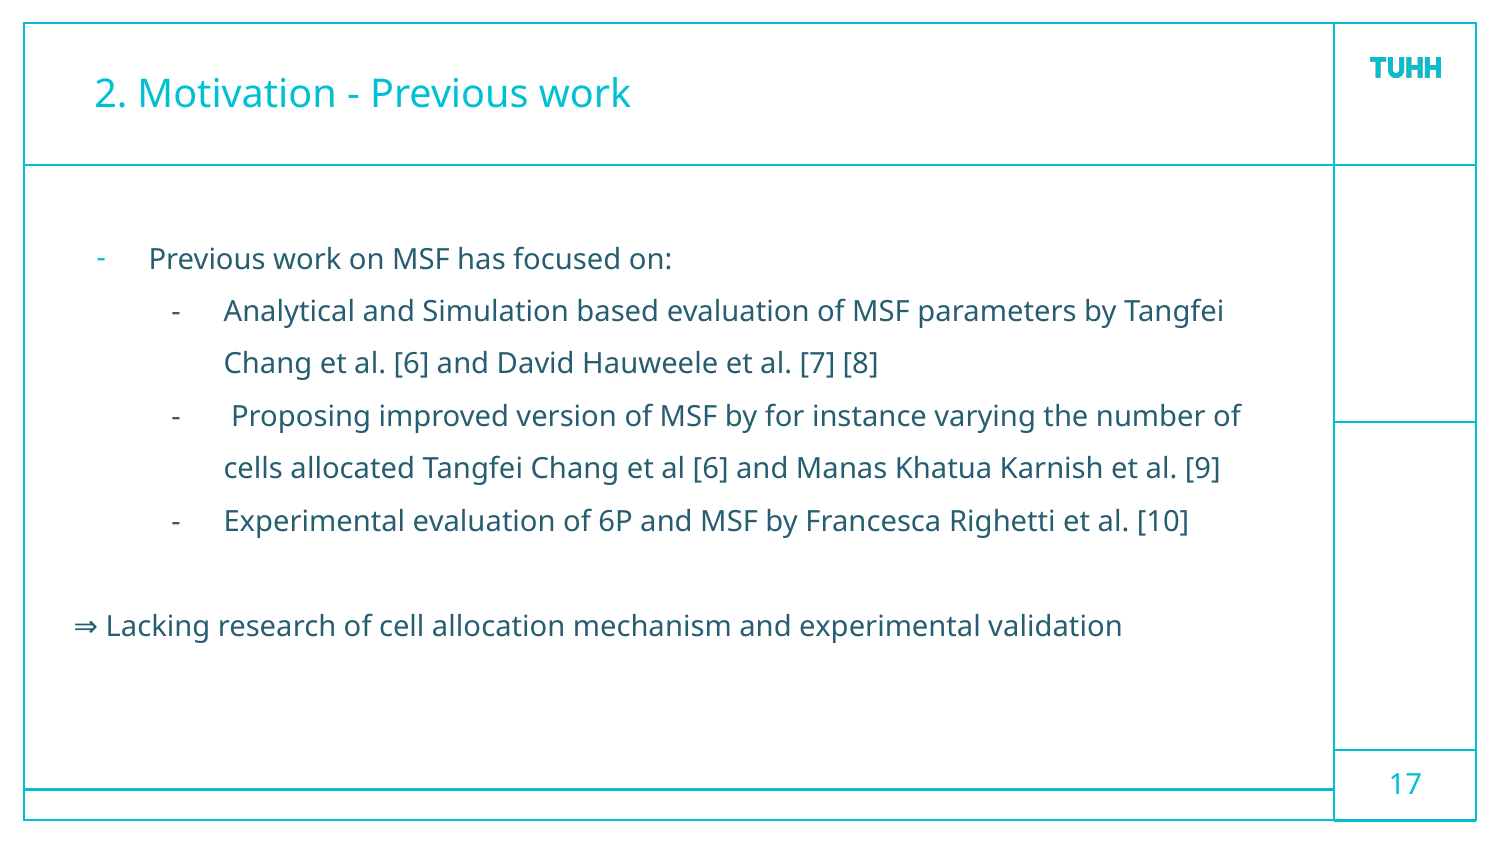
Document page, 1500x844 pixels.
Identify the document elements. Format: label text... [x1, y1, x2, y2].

picture [1370, 57, 1441, 78]
slide_number ‹#› [1343, 758, 1468, 812]
list Previous work on MSF has focused on: Analytical and Simulation based evaluation of MSF parameters by Tangfei Chang et al. [6] and David Hauweele et al. [7] [8] Proposing improved version of MSF by for instance varying the number of cells allocated Tangfei Chang et al [6] and Manas Khatua Karnish et al. [9] Experimental evaluation of 6P and MSF by Francesca Righetti et al. [10] ⇒ Lacking research of cell allocation mechanism and experimental validation [73, 222, 1308, 750]
title 2. Motivation - Previous work [94, 36, 1282, 152]
